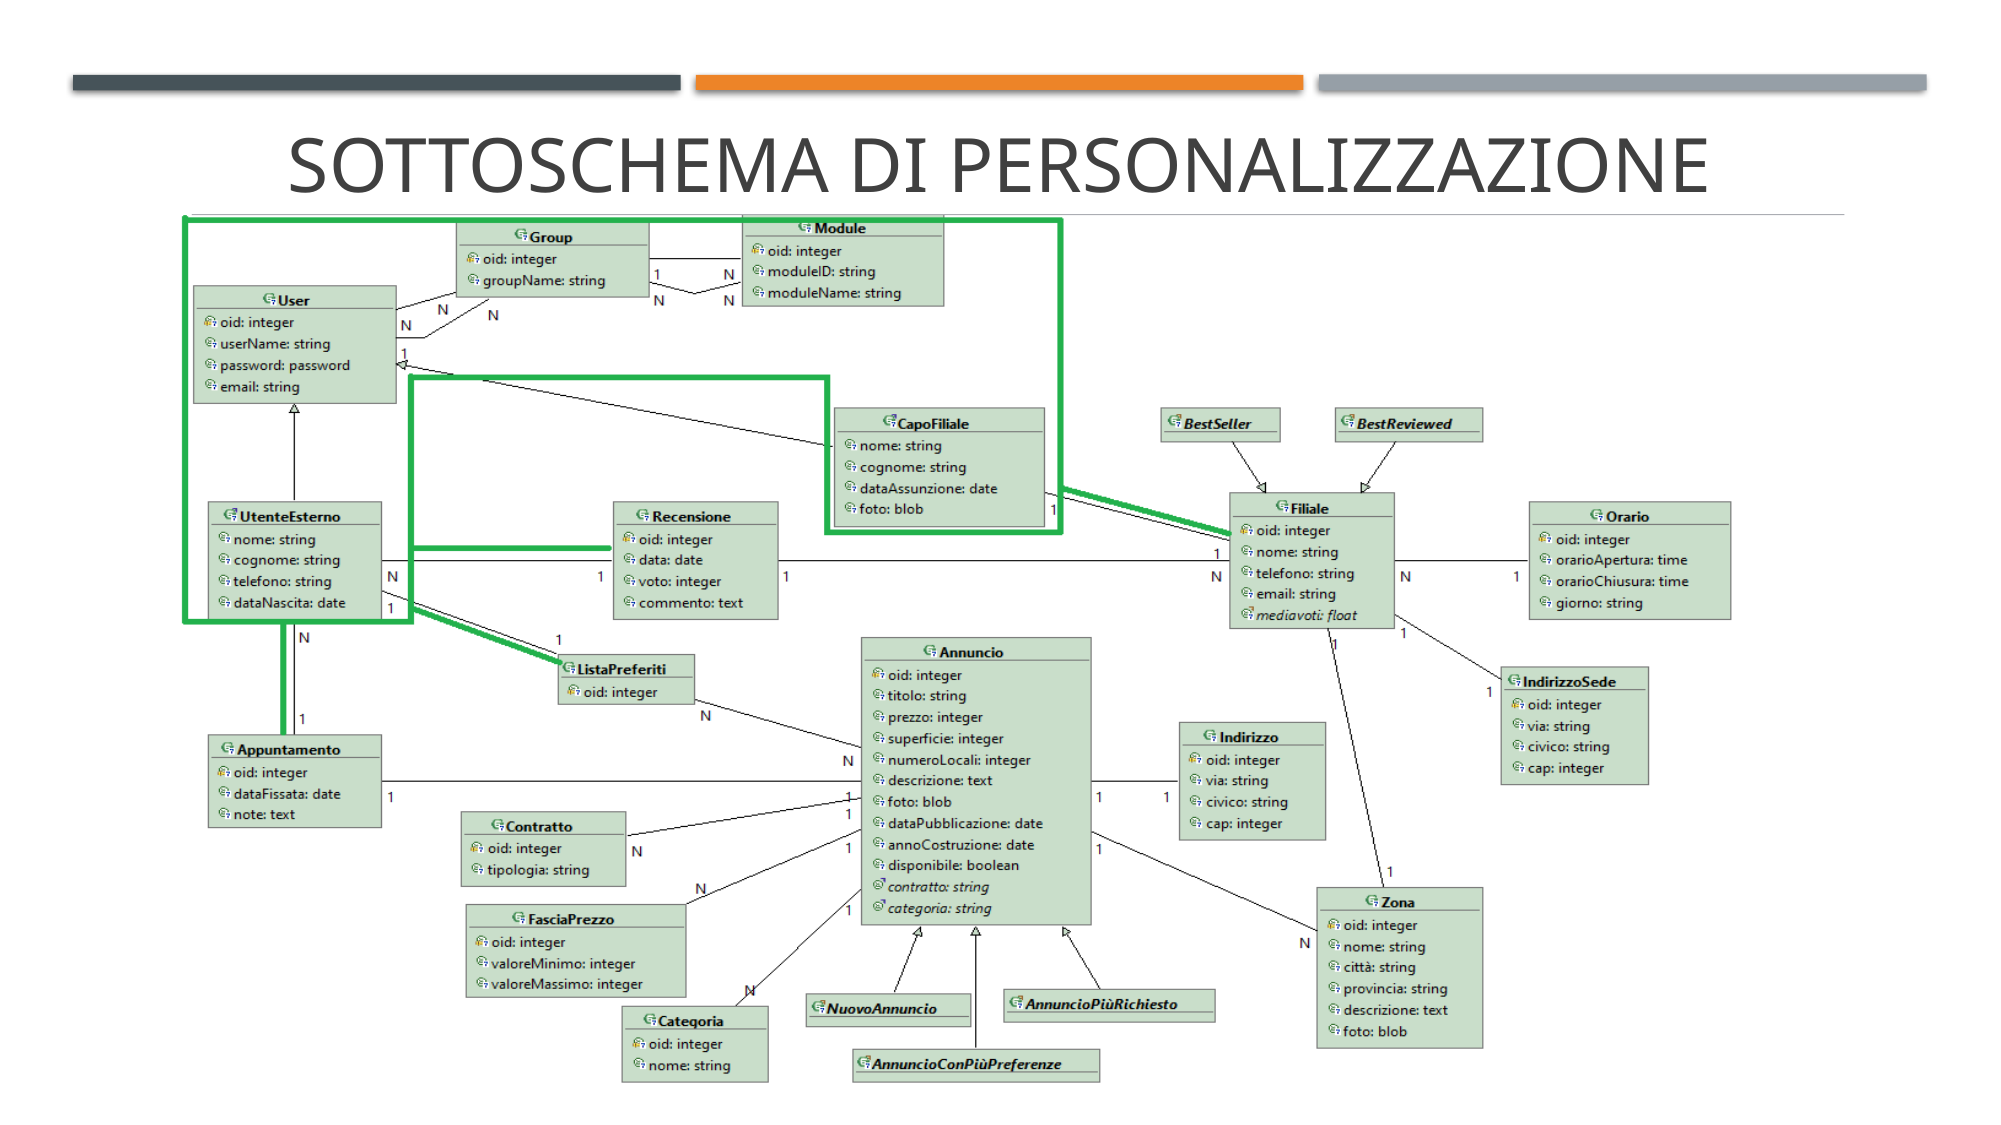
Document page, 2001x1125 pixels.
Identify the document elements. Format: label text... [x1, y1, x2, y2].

picture [160, 214, 1885, 1085]
title Sottoschema di personalizzazione [95, 92, 1905, 215]
